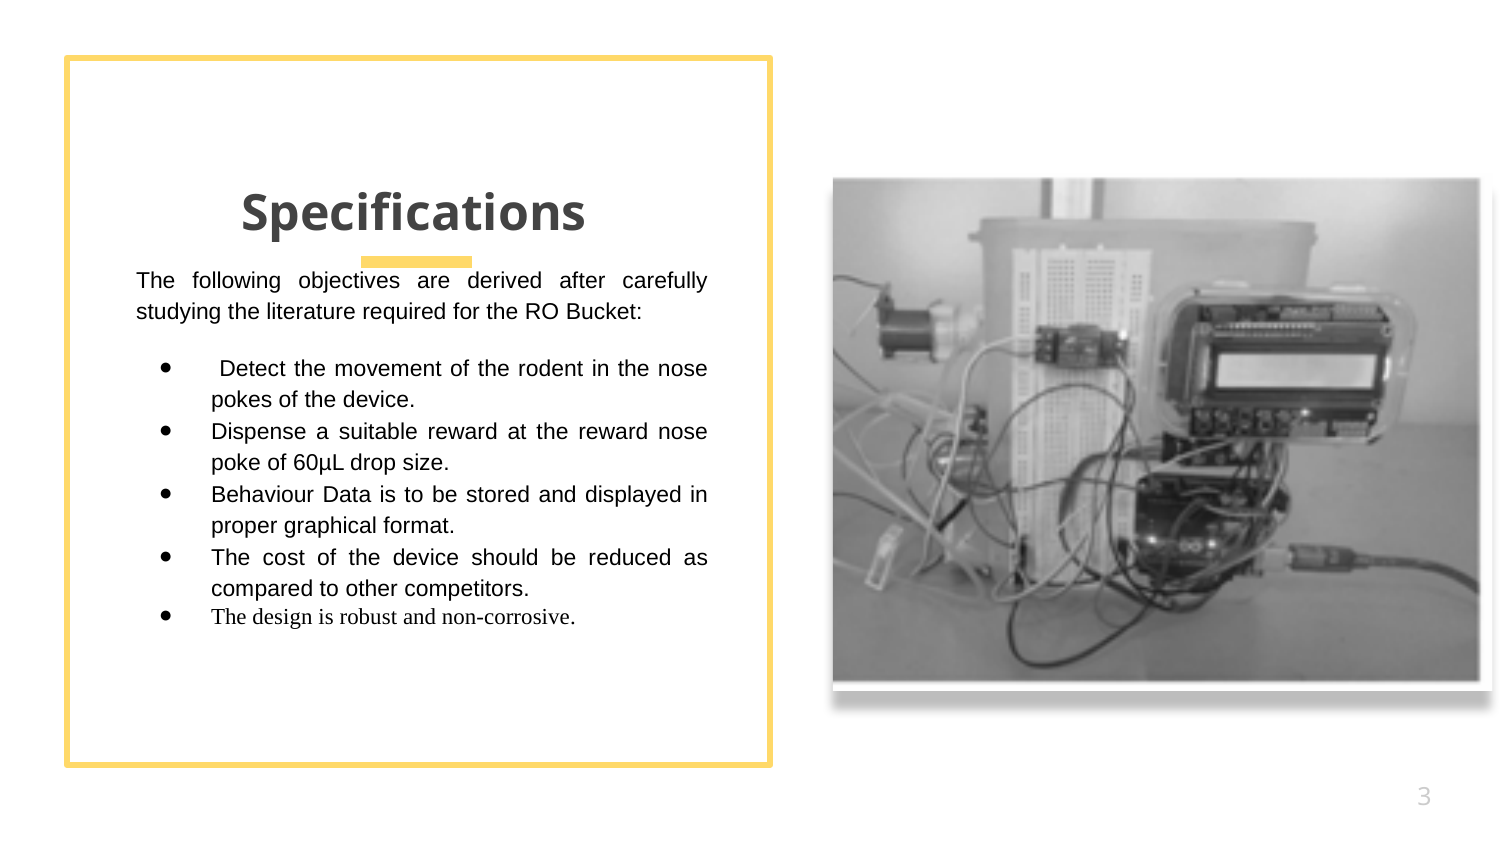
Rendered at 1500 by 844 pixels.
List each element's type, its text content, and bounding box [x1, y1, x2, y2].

subtitle The following objectives are derived after carefully studying the literature required for the RO Bucket: Detect the movement of the rodent in the nose pokes of the device. Dispense a suitable reward at the reward nose poke of 60µL drop size. Behaviour Data is to be stored and displayed in proper graphical format. The cost of the device should be reduced as compared to other competitors. The design is robust and non-corrosive. [121, 246, 724, 685]
picture [832, 172, 1493, 691]
title Specifications [121, 160, 707, 246]
slide_number ‹#› [1402, 764, 1493, 830]
